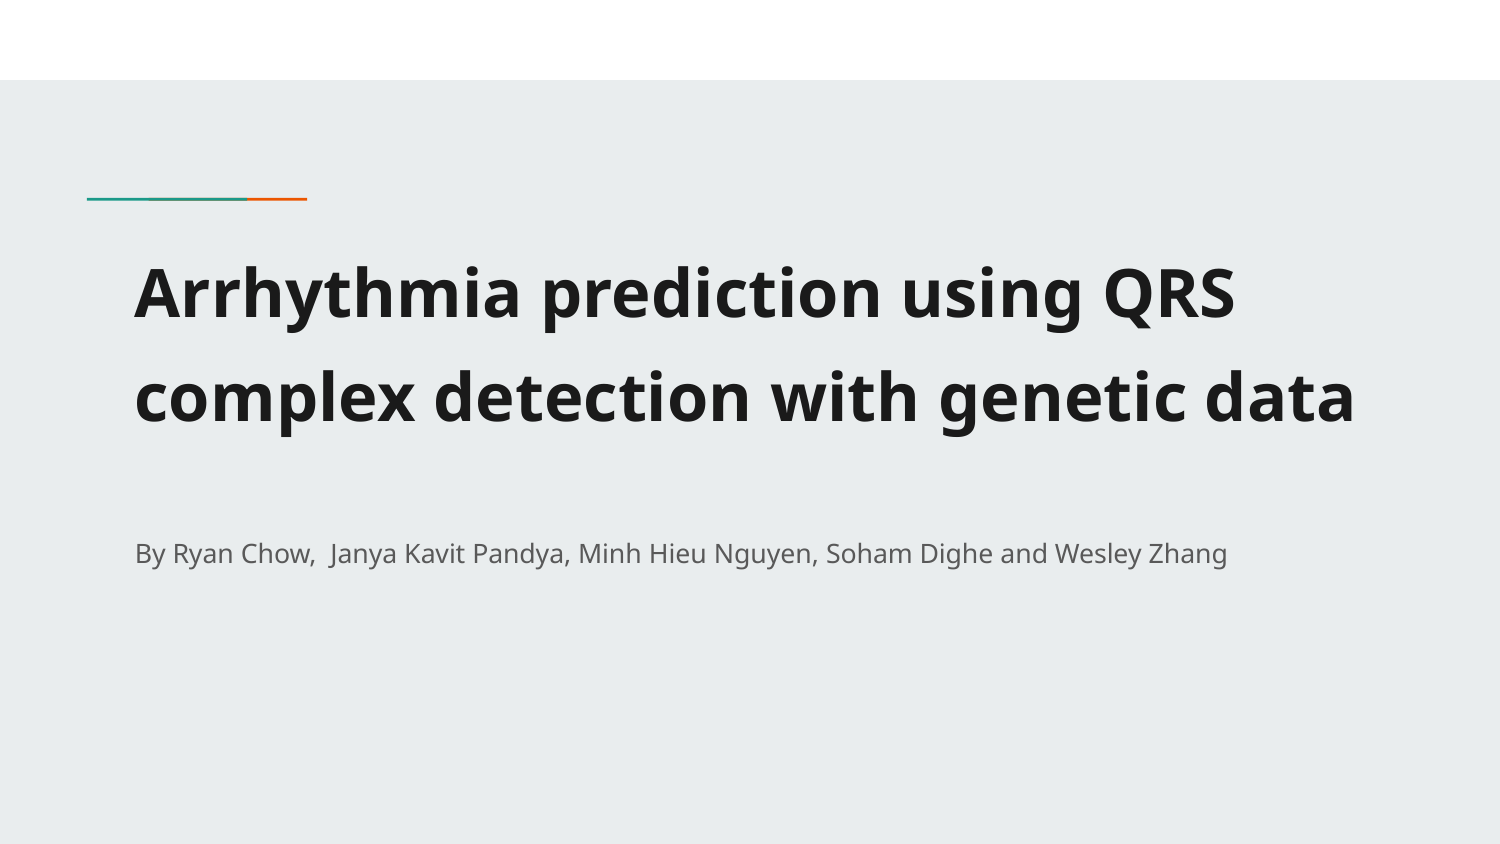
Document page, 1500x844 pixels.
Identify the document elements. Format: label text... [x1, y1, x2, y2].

title Arrhythmia prediction using QRS complex detection with genetic data [119, 216, 1381, 490]
subtitle By Ryan Chow, Janya Kavit Pandya, Minh Hieu Nguyen, Soham Dighe and Wesley Zhang [119, 520, 1381, 610]
